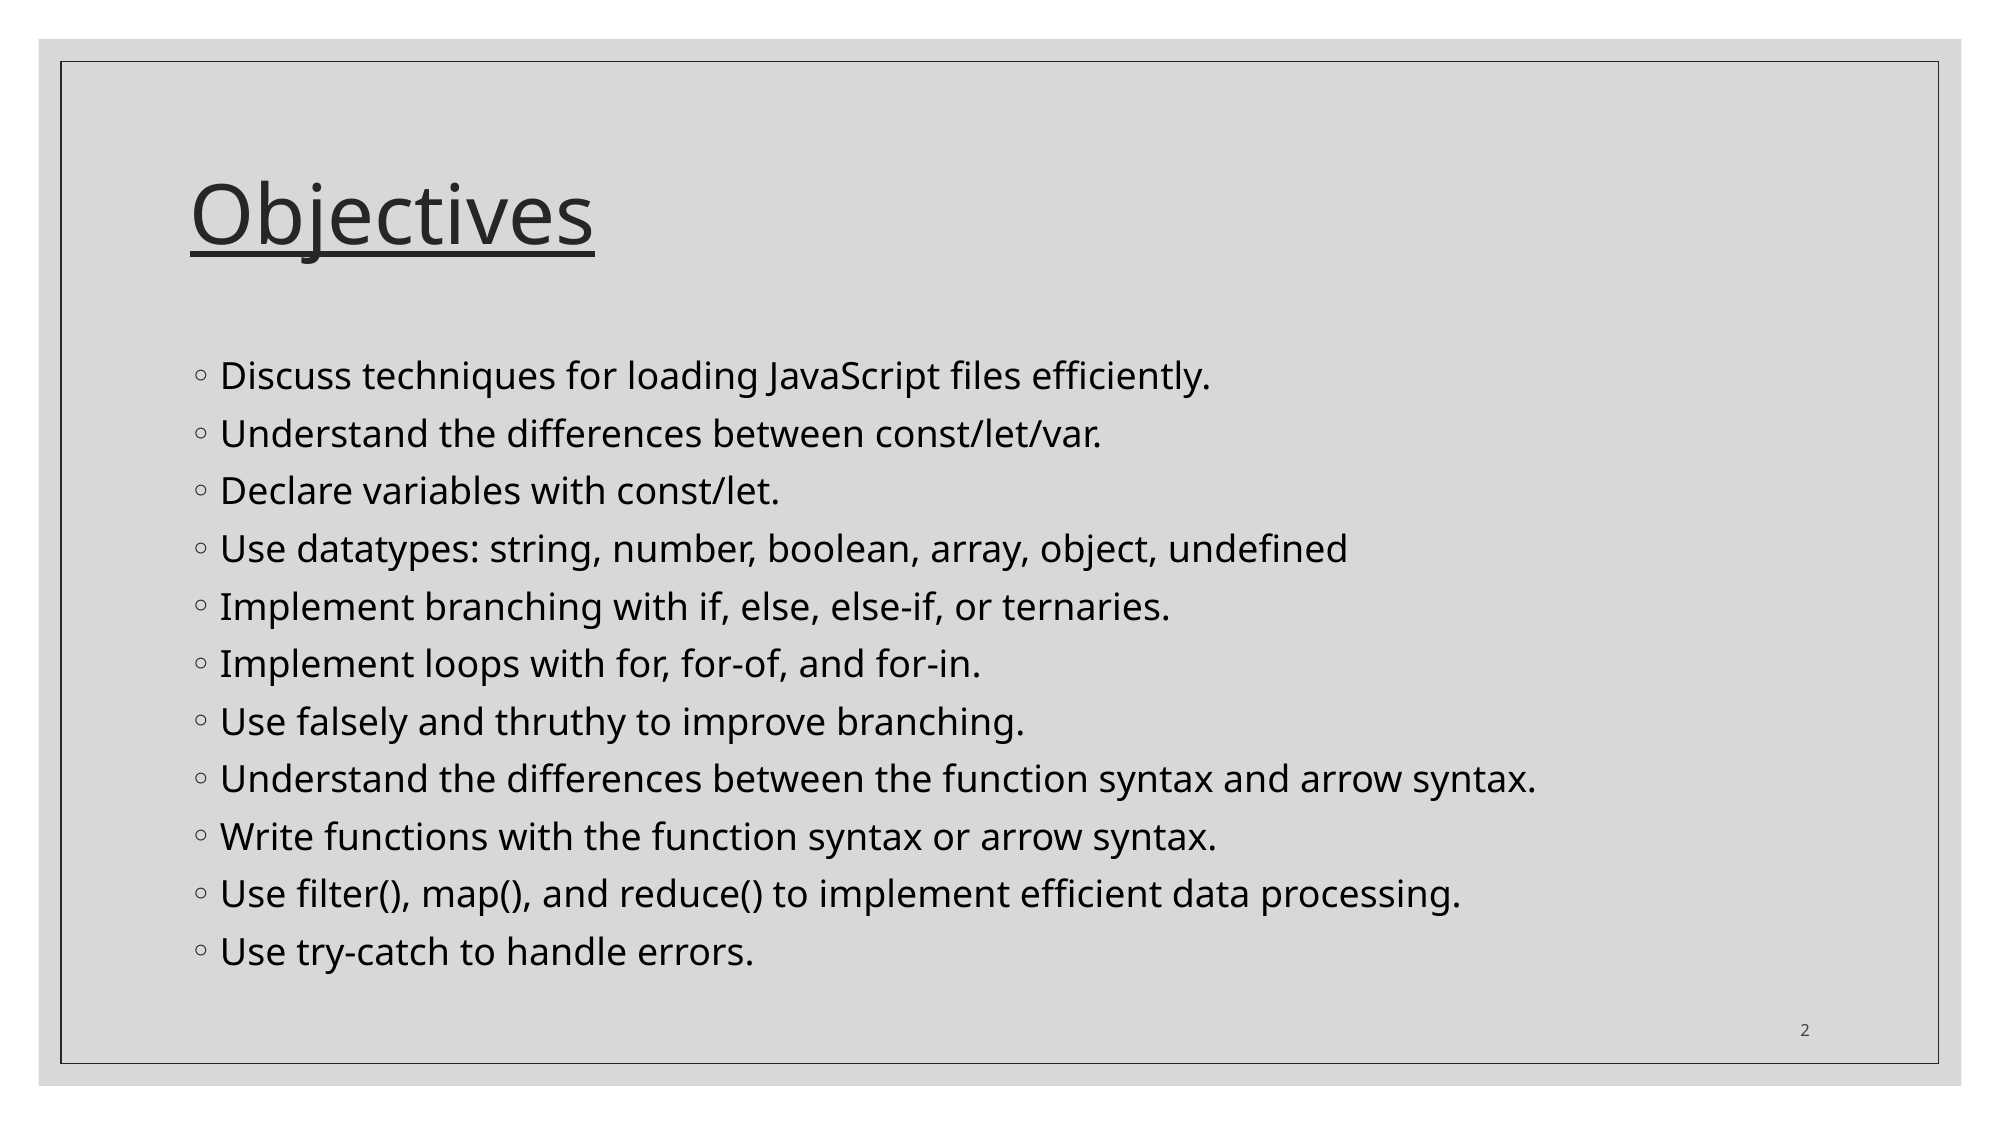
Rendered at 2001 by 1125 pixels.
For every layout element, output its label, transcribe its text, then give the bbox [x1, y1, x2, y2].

list Discuss techniques for loading JavaScript files efficiently. Understand the differences between const/let/var. Declare variables with const/let. Use datatypes: string, number, boolean, array, object, undefined Implement branching with if, else, else-if, or ternaries. Implement loops with for, for-of, and for-in. Use falsely and thruthy to improve branching. Understand the differences between the function syntax and arrow syntax. Write functions with the function syntax or arrow syntax. Use filter(), map(), and reduce() to implement efficient data processing. Use try-catch to handle errors. [174, 345, 1825, 977]
slide_number 2 [1687, 990, 1825, 1050]
title Objectives [174, 105, 1825, 331]
